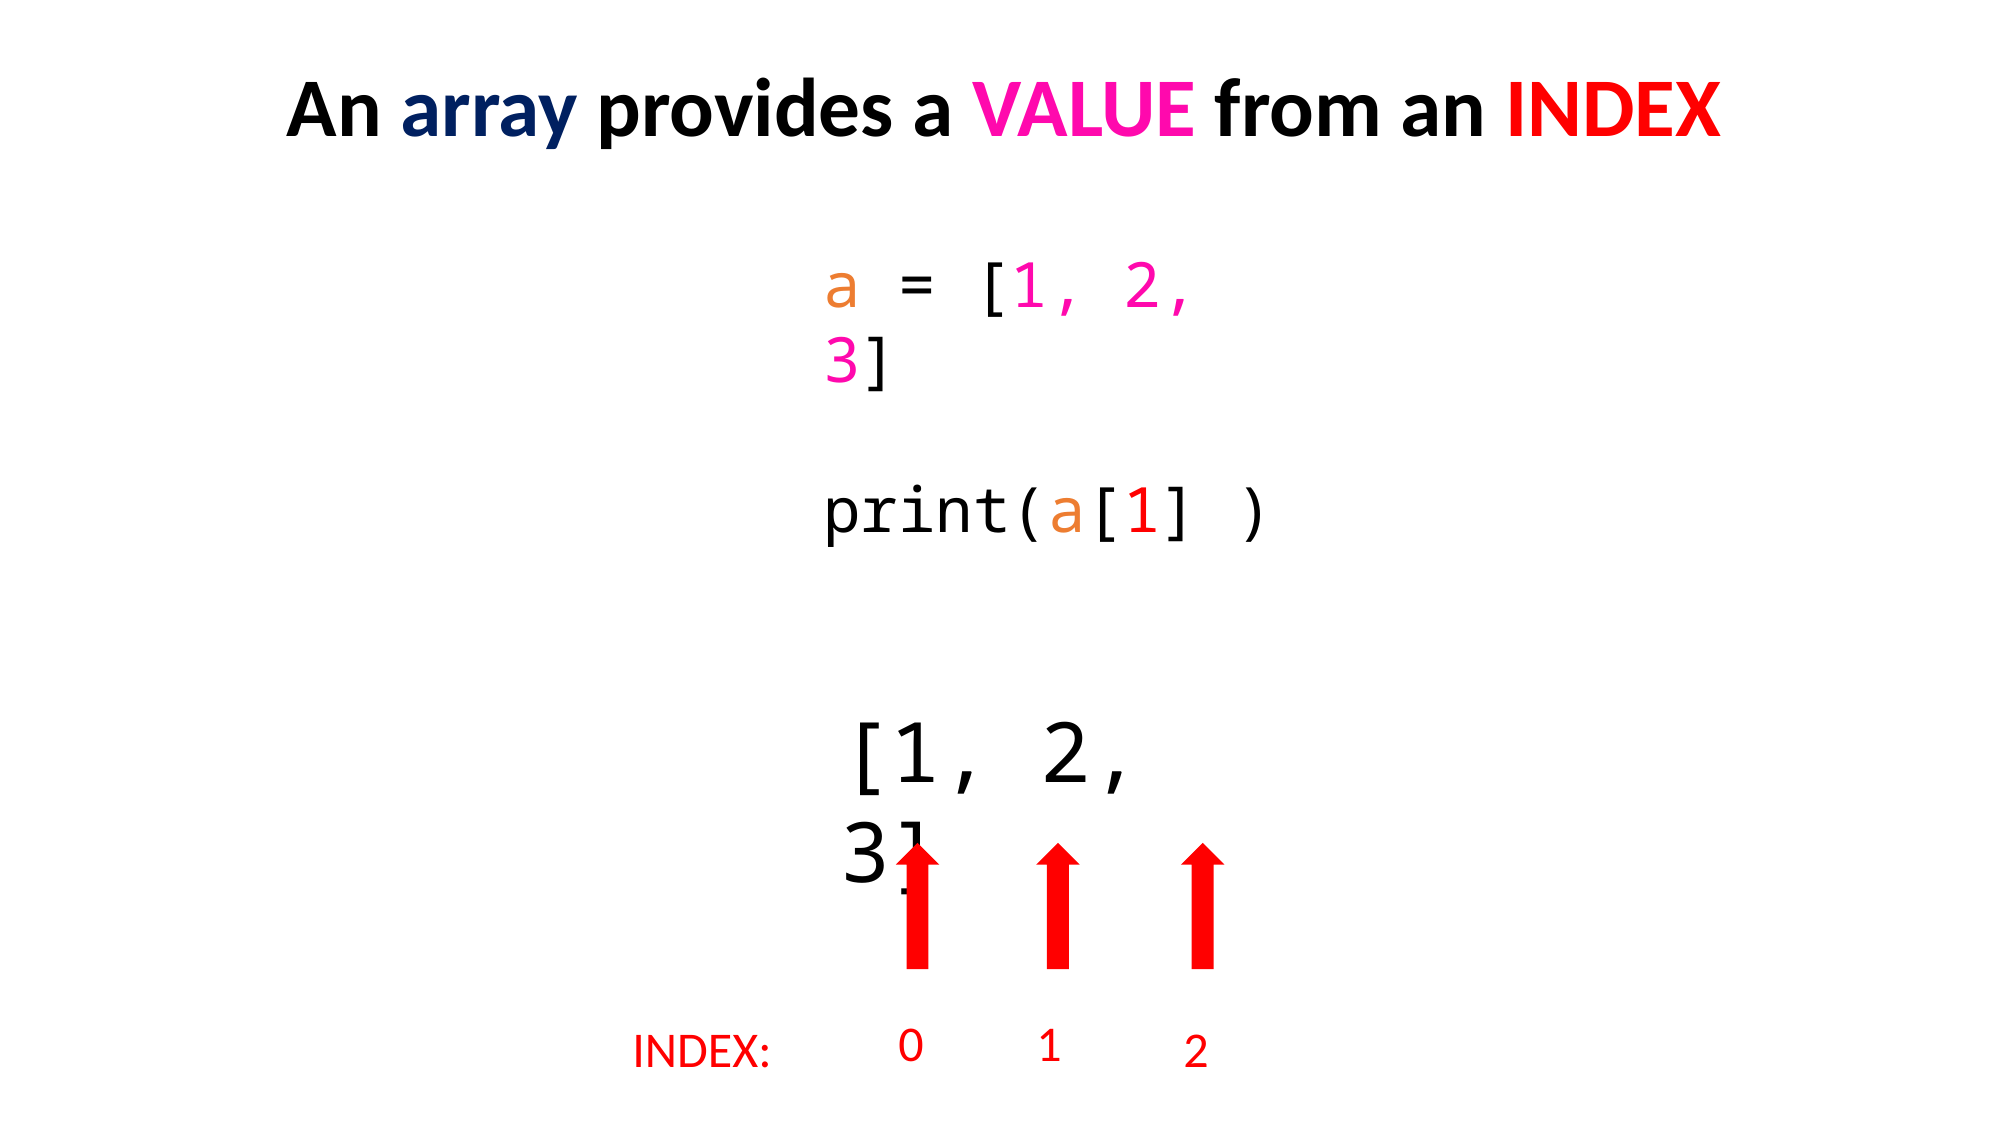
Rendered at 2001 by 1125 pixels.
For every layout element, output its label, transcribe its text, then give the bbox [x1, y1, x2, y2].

text_box a = [1, 2, 3] print(a[1] ) [808, 237, 1291, 553]
text_box An array provides a VALUE from an INDEX [265, 46, 1743, 161]
text_box [1, 2, 3] [825, 692, 1273, 907]
text_box 0 [883, 1003, 940, 1079]
text_box INDEX: [617, 1009, 789, 1085]
text_box [895, 842, 940, 970]
text_box 2 [1168, 1009, 1225, 1085]
text_box 1 [1021, 1003, 1078, 1079]
text_box [1180, 842, 1225, 970]
text_box [1036, 842, 1080, 970]
